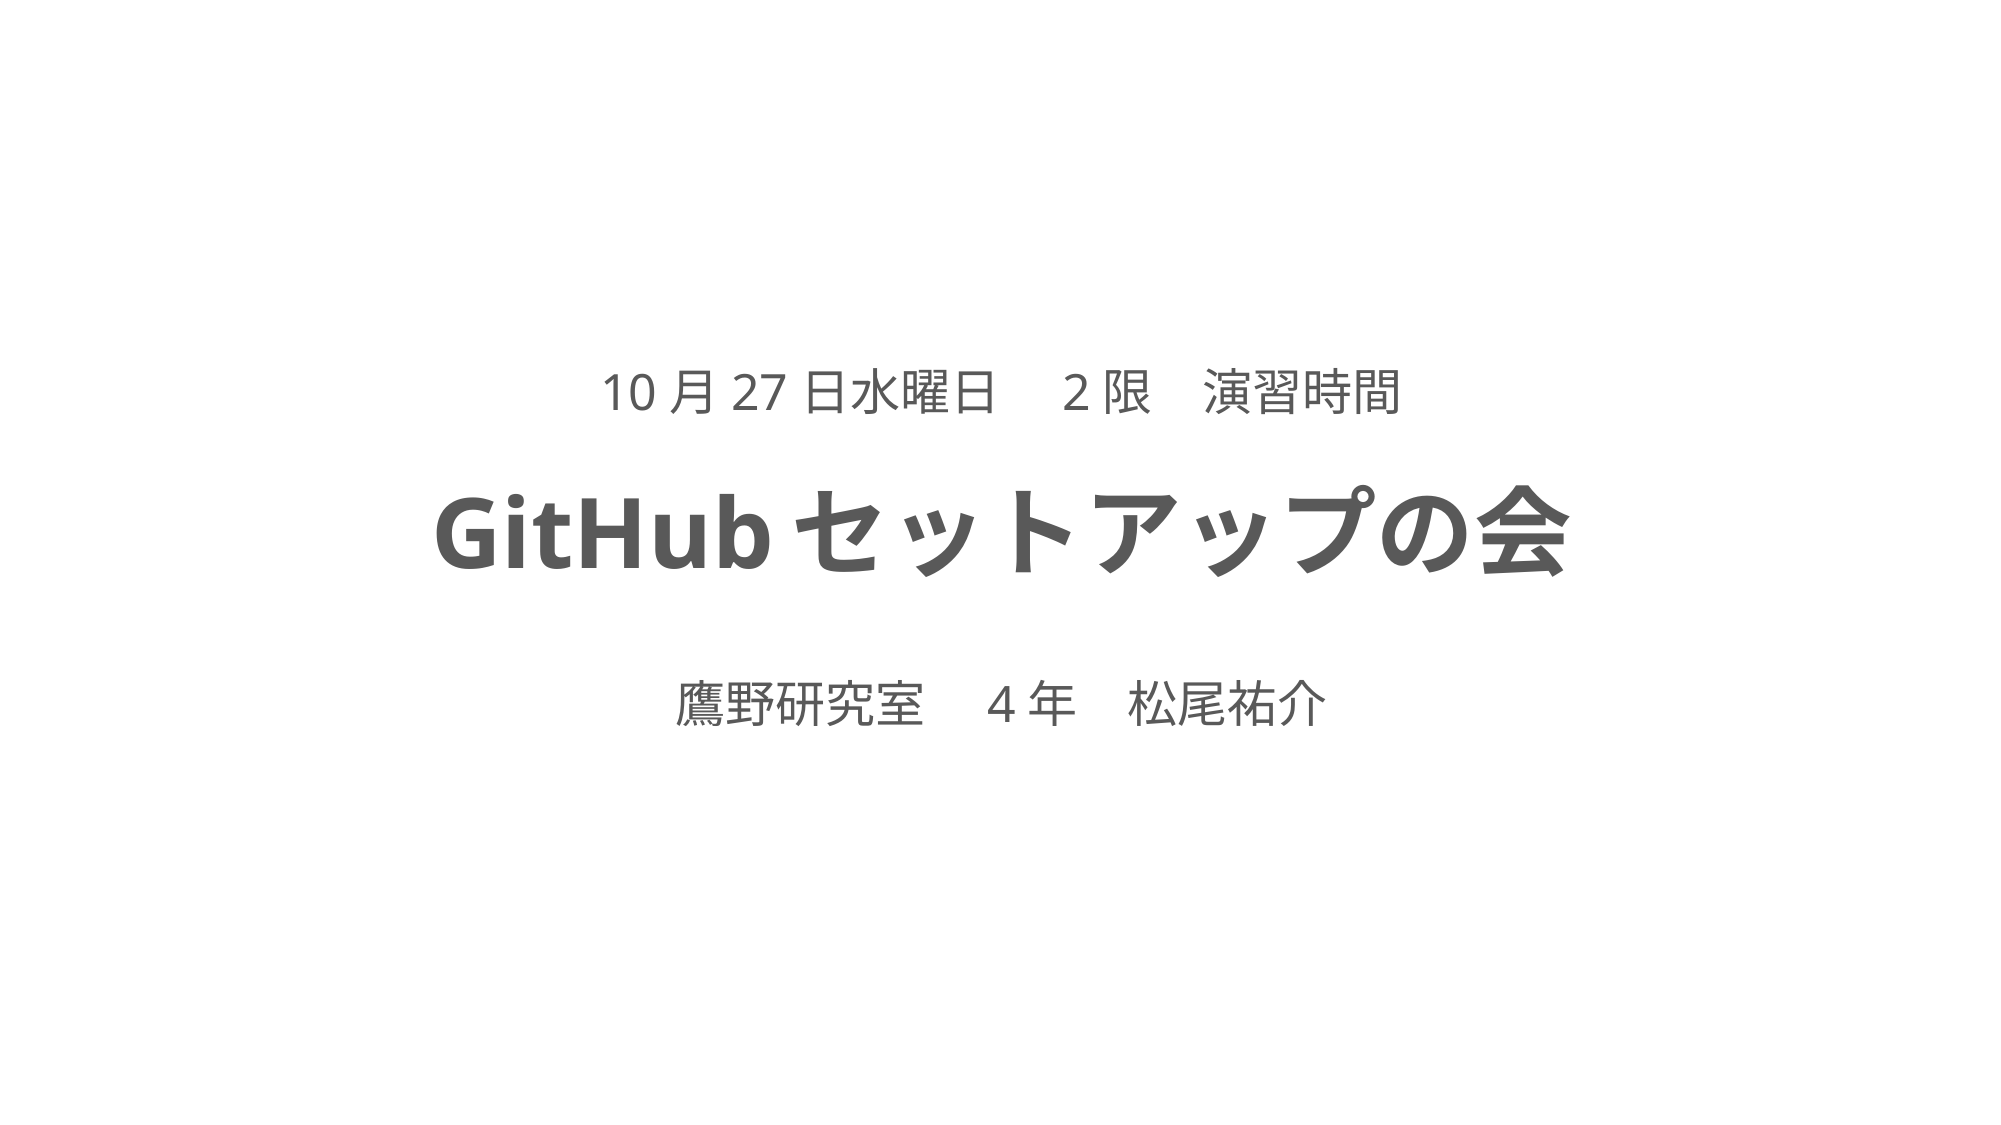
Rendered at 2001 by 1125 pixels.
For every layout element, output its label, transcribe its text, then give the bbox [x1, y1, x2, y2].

text_box 10月27日水曜日 2限 演習時間 [251, 329, 1752, 459]
subtitle 鷹野研究室 4年 松尾祐介 [251, 641, 1752, 771]
title GitHubセットアップの会 [251, 459, 1752, 641]
